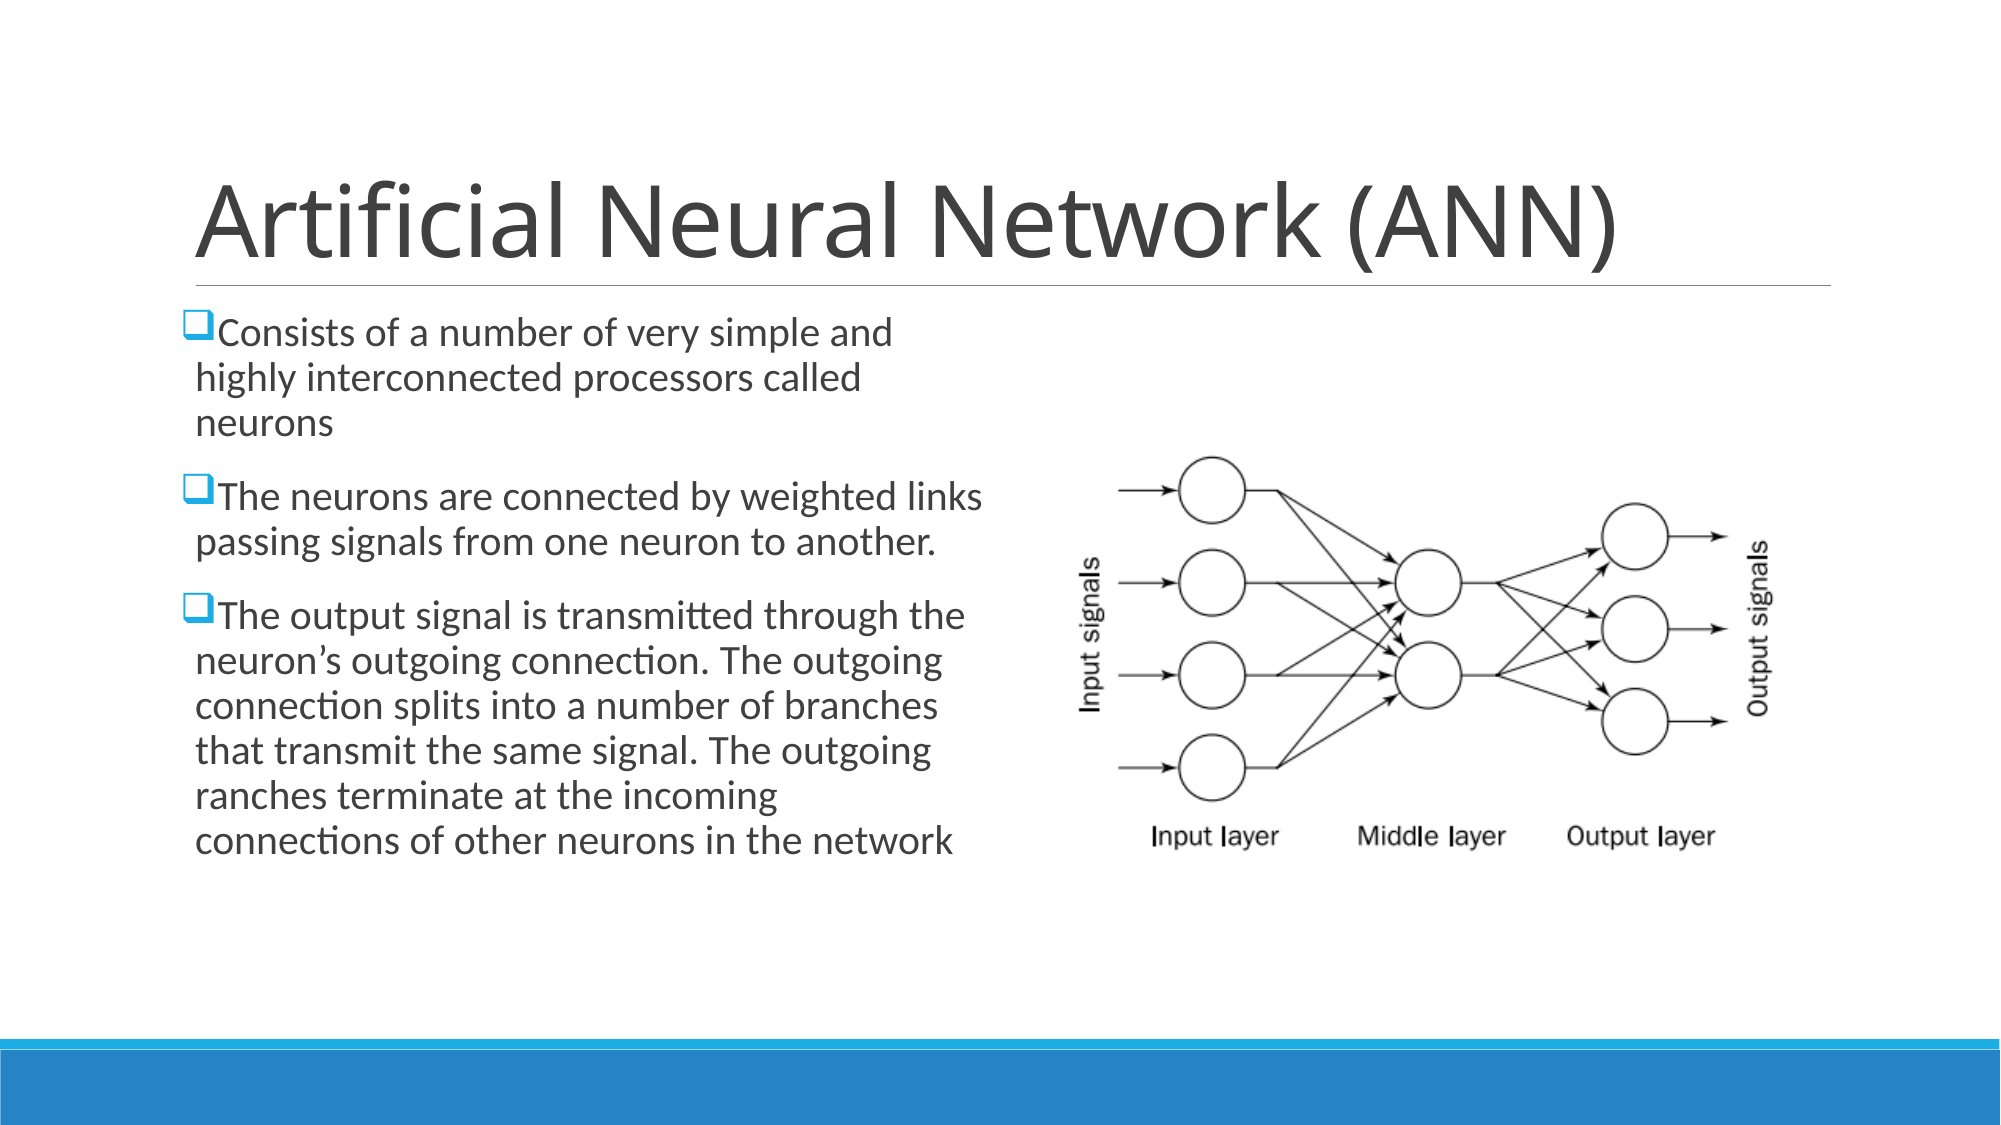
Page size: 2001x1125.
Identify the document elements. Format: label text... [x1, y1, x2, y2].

title Artificial Neural Network (ANN) [180, 47, 1830, 285]
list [1040, 399, 1807, 865]
list Consists of a number of very simple and highly interconnected processors called neurons The neurons are connected by weighted links passing signals from one neuron to another. The output signal is transmitted through the neuron’s outgoing connection. The outgoing connection splits into a number of branches that transmit the same signal. The outgoing ranches terminate at the incoming connections of other neurons in the network [180, 302, 990, 963]
